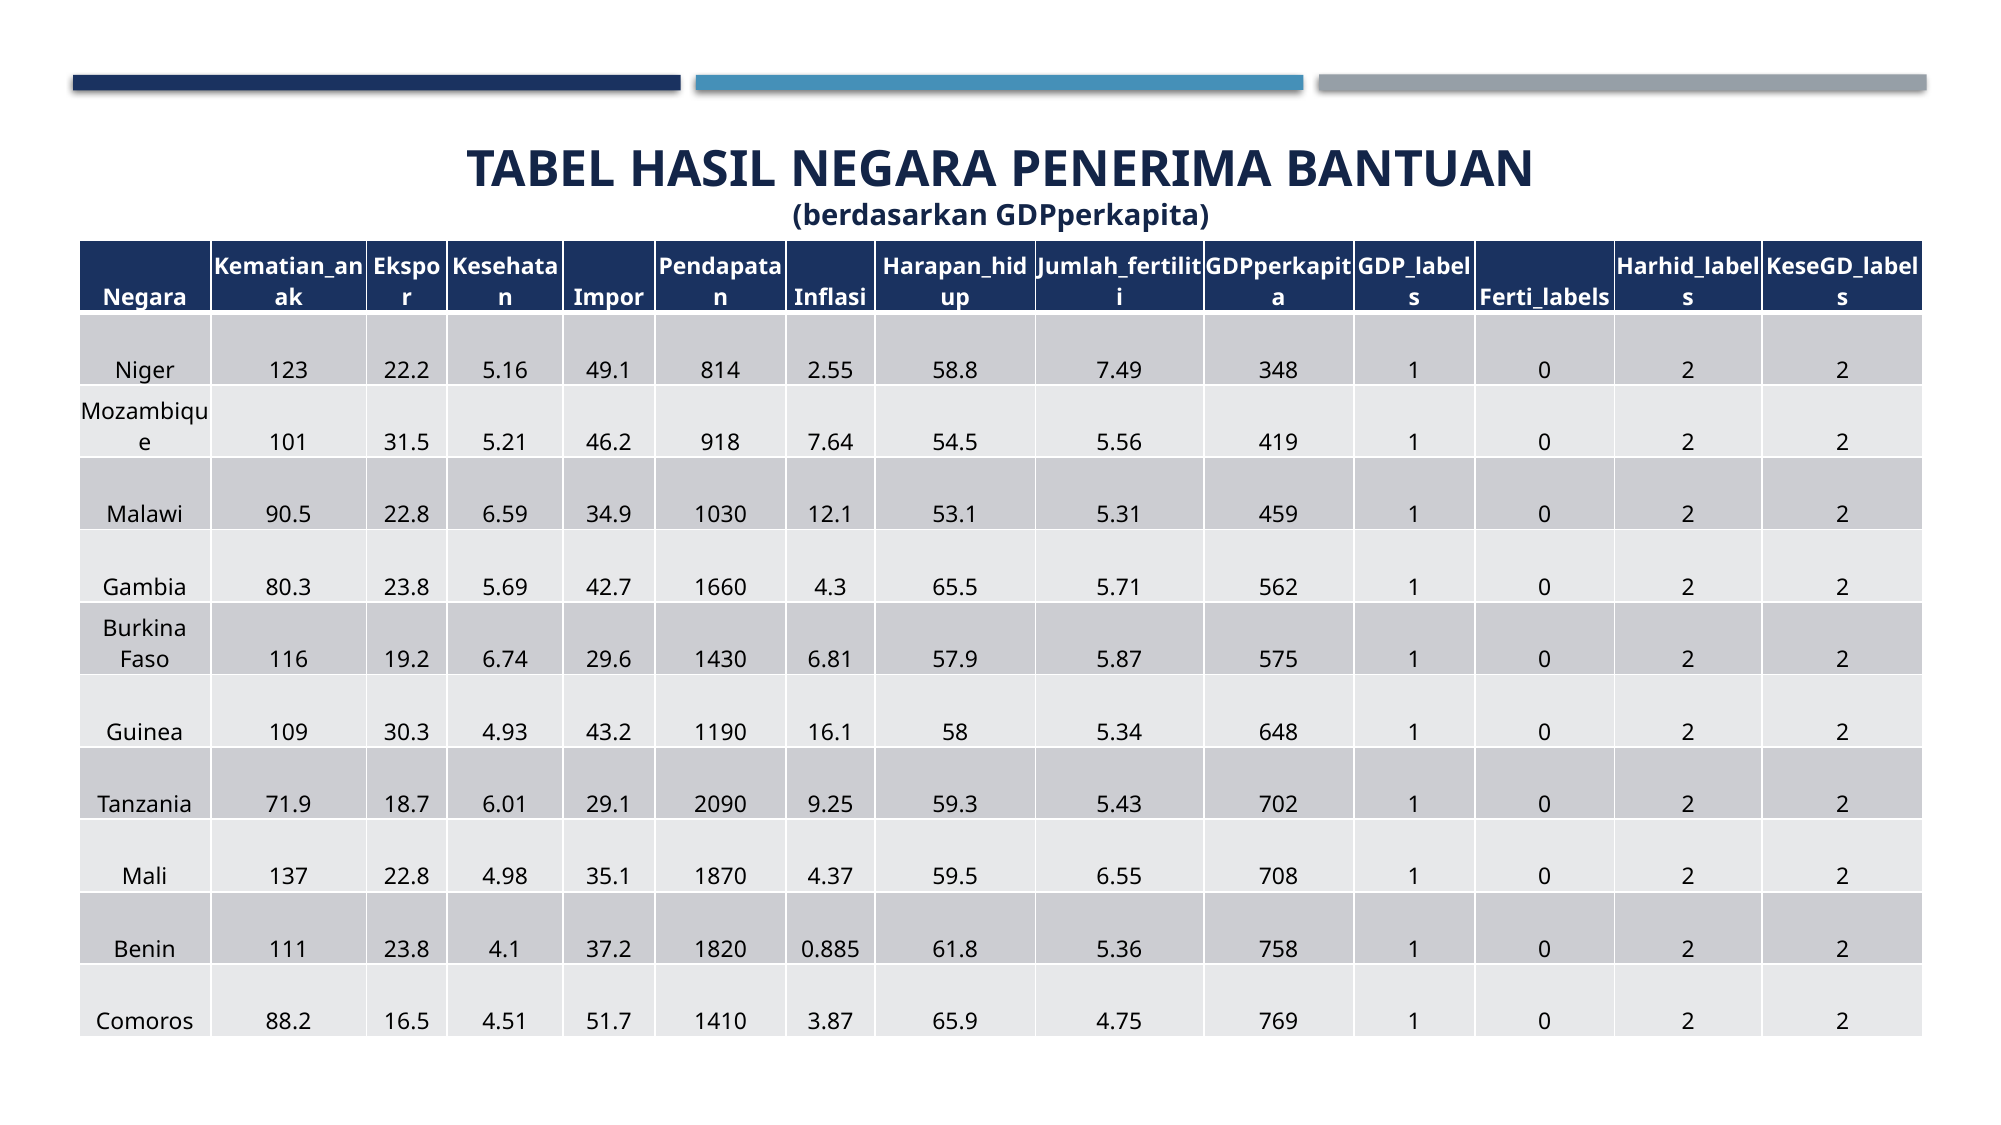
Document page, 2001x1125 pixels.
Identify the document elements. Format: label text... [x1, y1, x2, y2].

table_cell 6.74 [448, 603, 562, 674]
table_cell 71.9 [212, 748, 366, 818]
table_cell 4.51 [448, 965, 562, 1036]
table_cell 5.31 [1036, 458, 1203, 529]
table_cell 58 [876, 675, 1035, 746]
table_cell Mali [80, 820, 210, 891]
table_cell 7.64 [787, 386, 874, 456]
table_cell 5.56 [1036, 386, 1203, 456]
table_cell 23.8 [367, 530, 446, 601]
table_cell 3.87 [787, 965, 874, 1036]
table_cell 5.34 [1036, 675, 1203, 746]
table_cell 2 [1763, 675, 1922, 746]
table_cell 65.9 [876, 965, 1035, 1036]
table_cell 2 [1615, 893, 1761, 963]
table_cell 1 [1355, 675, 1474, 746]
table_cell 6.59 [448, 458, 562, 529]
table_cell 5.43 [1036, 748, 1203, 818]
table_cell 2 [1763, 893, 1922, 963]
table_cell 0 [1476, 893, 1614, 963]
table_cell 2090 [656, 748, 785, 818]
table_cell 348 [1205, 315, 1353, 384]
table_cell 37.2 [564, 893, 654, 963]
text_box TABEL HASIL NEGARA PENERIMA BANTUAN (berdasarkan GDPperkapita) [78, 128, 1924, 239]
table_cell 0 [1476, 748, 1614, 818]
table_header Inflasi [787, 241, 874, 310]
table_cell 12.1 [787, 458, 874, 529]
table_cell Malawi [80, 458, 210, 529]
table_cell 111 [212, 893, 366, 963]
table_cell 51.7 [564, 965, 654, 1036]
table_cell 0 [1476, 458, 1614, 529]
table_cell 562 [1205, 530, 1353, 601]
table_cell 53.1 [876, 458, 1035, 529]
table_cell 2 [1763, 315, 1922, 384]
table_cell 88.2 [212, 965, 366, 1036]
table_header Ferti_labels [1476, 241, 1614, 310]
table_cell 31.5 [367, 386, 446, 456]
table_header Jumlah_fertiliti [1036, 241, 1203, 310]
table_cell 2 [1763, 386, 1922, 456]
table_cell 137 [212, 820, 366, 891]
table_cell 30.3 [367, 675, 446, 746]
table_cell 109 [212, 675, 366, 746]
table_cell Burkina Faso [80, 603, 210, 674]
table_cell 918 [656, 386, 785, 456]
table_cell 769 [1205, 965, 1353, 1036]
table_cell Tanzania [80, 748, 210, 818]
table_cell 42.7 [564, 530, 654, 601]
table_cell 0 [1476, 386, 1614, 456]
table_cell 1 [1355, 820, 1474, 891]
table_cell 4.1 [448, 893, 562, 963]
table_header GDPperkapita [1205, 241, 1353, 310]
table_cell 814 [656, 315, 785, 384]
table_cell 101 [212, 386, 366, 456]
table_cell 0 [1476, 675, 1614, 746]
table_cell 0 [1476, 965, 1614, 1036]
table_cell 2 [1615, 820, 1761, 891]
table_header Negara [80, 241, 210, 310]
table_cell 2 [1763, 458, 1922, 529]
table_cell 1820 [656, 893, 785, 963]
table_cell 2 [1615, 675, 1761, 746]
table_cell Comoros [80, 965, 210, 1036]
table_cell 23.8 [367, 893, 446, 963]
table_cell 19.2 [367, 603, 446, 674]
table_cell 1190 [656, 675, 785, 746]
table_cell 1870 [656, 820, 785, 891]
table_header KeseGD_labels [1763, 241, 1922, 310]
table_cell 1030 [656, 458, 785, 529]
table_cell 7.49 [1036, 315, 1203, 384]
table_cell 419 [1205, 386, 1353, 456]
table_header Ekspor [367, 241, 446, 310]
table_cell 49.1 [564, 315, 654, 384]
table_cell 6.81 [787, 603, 874, 674]
table_cell 29.1 [564, 748, 654, 818]
table_cell 57.9 [876, 603, 1035, 674]
table_cell 5.21 [448, 386, 562, 456]
table_cell 5.87 [1036, 603, 1203, 674]
table_cell 43.2 [564, 675, 654, 746]
table_cell 4.37 [787, 820, 874, 891]
table_cell 90.5 [212, 458, 366, 529]
table_cell 1 [1355, 530, 1474, 601]
table_cell 34.9 [564, 458, 654, 529]
table_cell 29.6 [564, 603, 654, 674]
table_cell 16.5 [367, 965, 446, 1036]
table_cell 59.5 [876, 820, 1035, 891]
table_cell 2 [1615, 458, 1761, 529]
table_header Harhid_labels [1615, 241, 1761, 310]
table_cell Mozambique [80, 386, 210, 456]
table_cell 1 [1355, 386, 1474, 456]
table_cell 575 [1205, 603, 1353, 674]
table_cell 2 [1615, 530, 1761, 601]
table_cell 0.885 [787, 893, 874, 963]
table_cell 2 [1615, 386, 1761, 456]
table_cell 1660 [656, 530, 785, 601]
table_header Pendapatan [656, 241, 785, 310]
table_cell Niger [80, 315, 210, 384]
table_cell 708 [1205, 820, 1353, 891]
table_cell 2.55 [787, 315, 874, 384]
table_cell 1 [1355, 748, 1474, 818]
table_cell 5.71 [1036, 530, 1203, 601]
table_cell 459 [1205, 458, 1353, 529]
table_cell 80.3 [212, 530, 366, 601]
table_cell 4.3 [787, 530, 874, 601]
table_cell 1 [1355, 965, 1474, 1036]
table_cell 18.7 [367, 748, 446, 818]
table_cell 2 [1763, 603, 1922, 674]
table_header Harapan_hidup [876, 241, 1035, 310]
table_cell 22.8 [367, 820, 446, 891]
table_cell 54.5 [876, 386, 1035, 456]
table_cell 2 [1615, 315, 1761, 384]
table_header Kematian_anak [212, 241, 366, 310]
table_cell 2 [1615, 965, 1761, 1036]
table_cell 0 [1476, 603, 1614, 674]
table_cell 648 [1205, 675, 1353, 746]
table_cell 2 [1615, 603, 1761, 674]
table_cell 4.98 [448, 820, 562, 891]
table_cell 2 [1763, 820, 1922, 891]
table_cell 46.2 [564, 386, 654, 456]
table_cell 2 [1763, 965, 1922, 1036]
table_cell 0 [1476, 820, 1614, 891]
table_cell 1410 [656, 965, 785, 1036]
table_cell 2 [1615, 748, 1761, 818]
table_cell 758 [1205, 893, 1353, 963]
table_cell 65.5 [876, 530, 1035, 601]
table_cell 702 [1205, 748, 1353, 818]
table_cell 59.3 [876, 748, 1035, 818]
table_cell 1 [1355, 603, 1474, 674]
table_cell 4.93 [448, 675, 562, 746]
table_cell 1 [1355, 315, 1474, 384]
table_cell 22.8 [367, 458, 446, 529]
table_cell 5.16 [448, 315, 562, 384]
table_header GDP_labels [1355, 241, 1474, 310]
table_cell 4.75 [1036, 965, 1203, 1036]
table_header Kesehatan [448, 241, 562, 310]
table_cell 22.2 [367, 315, 446, 384]
table_header Impor [564, 241, 654, 310]
table_cell 116 [212, 603, 366, 674]
table_cell Benin [80, 893, 210, 963]
table_cell 5.69 [448, 530, 562, 601]
table_cell 16.1 [787, 675, 874, 746]
table_cell 61.8 [876, 893, 1035, 963]
table_cell 0 [1476, 315, 1614, 384]
table_cell 58.8 [876, 315, 1035, 384]
table_cell 1 [1355, 893, 1474, 963]
table_cell 0 [1476, 530, 1614, 601]
table_cell 9.25 [787, 748, 874, 818]
table_cell 35.1 [564, 820, 654, 891]
table_cell Guinea [80, 675, 210, 746]
table_cell 2 [1763, 748, 1922, 818]
table_cell Gambia [80, 530, 210, 601]
table_cell 2 [1763, 530, 1922, 601]
table_cell 6.01 [448, 748, 562, 818]
table_cell 5.36 [1036, 893, 1203, 963]
table_cell 6.55 [1036, 820, 1203, 891]
table_cell 123 [212, 315, 366, 384]
table_cell 1430 [656, 603, 785, 674]
table_cell 1 [1355, 458, 1474, 529]
